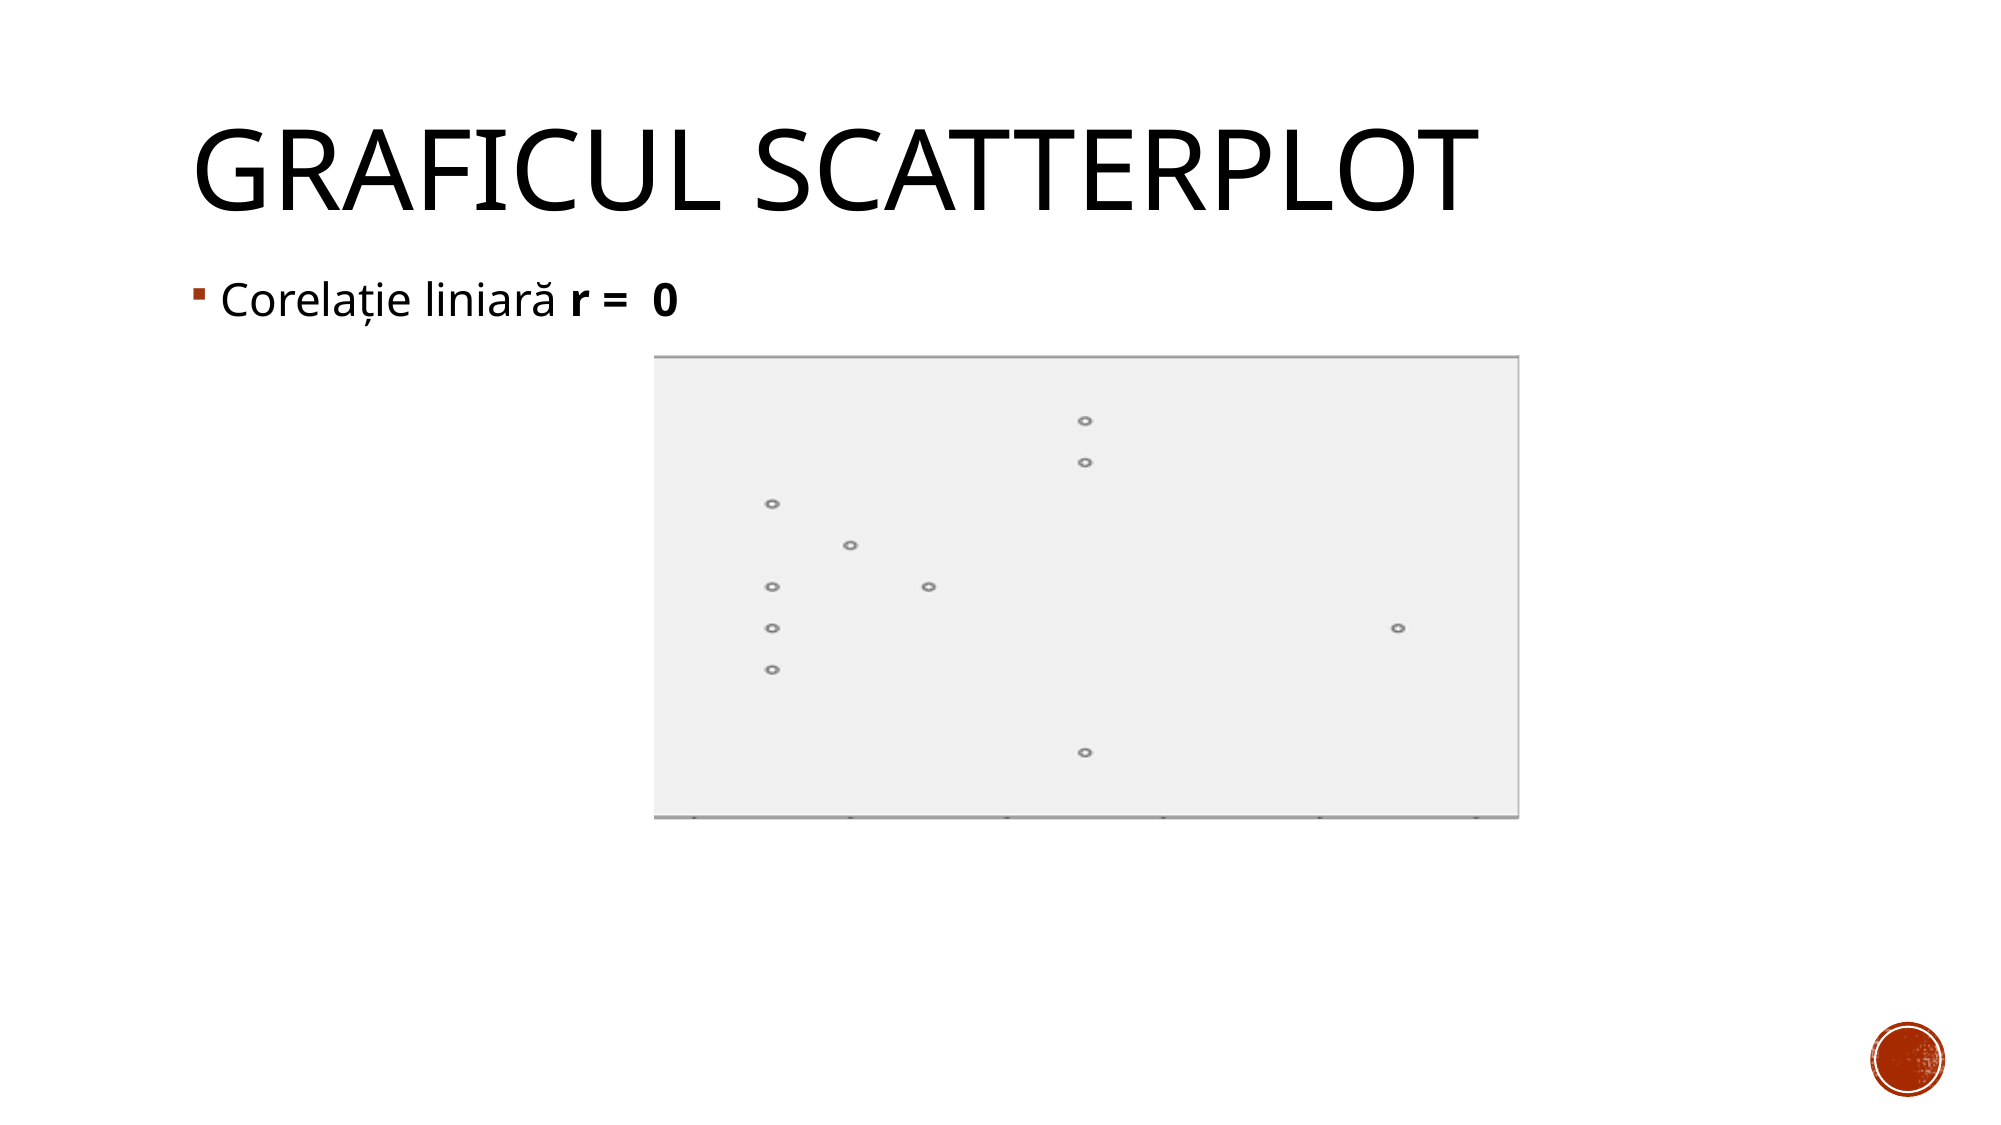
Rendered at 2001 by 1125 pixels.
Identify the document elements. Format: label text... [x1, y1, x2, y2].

list Corelație liniară r = 0 [175, 269, 1826, 1013]
title Graficul scatterplot [175, 79, 1826, 269]
picture [654, 355, 1522, 821]
